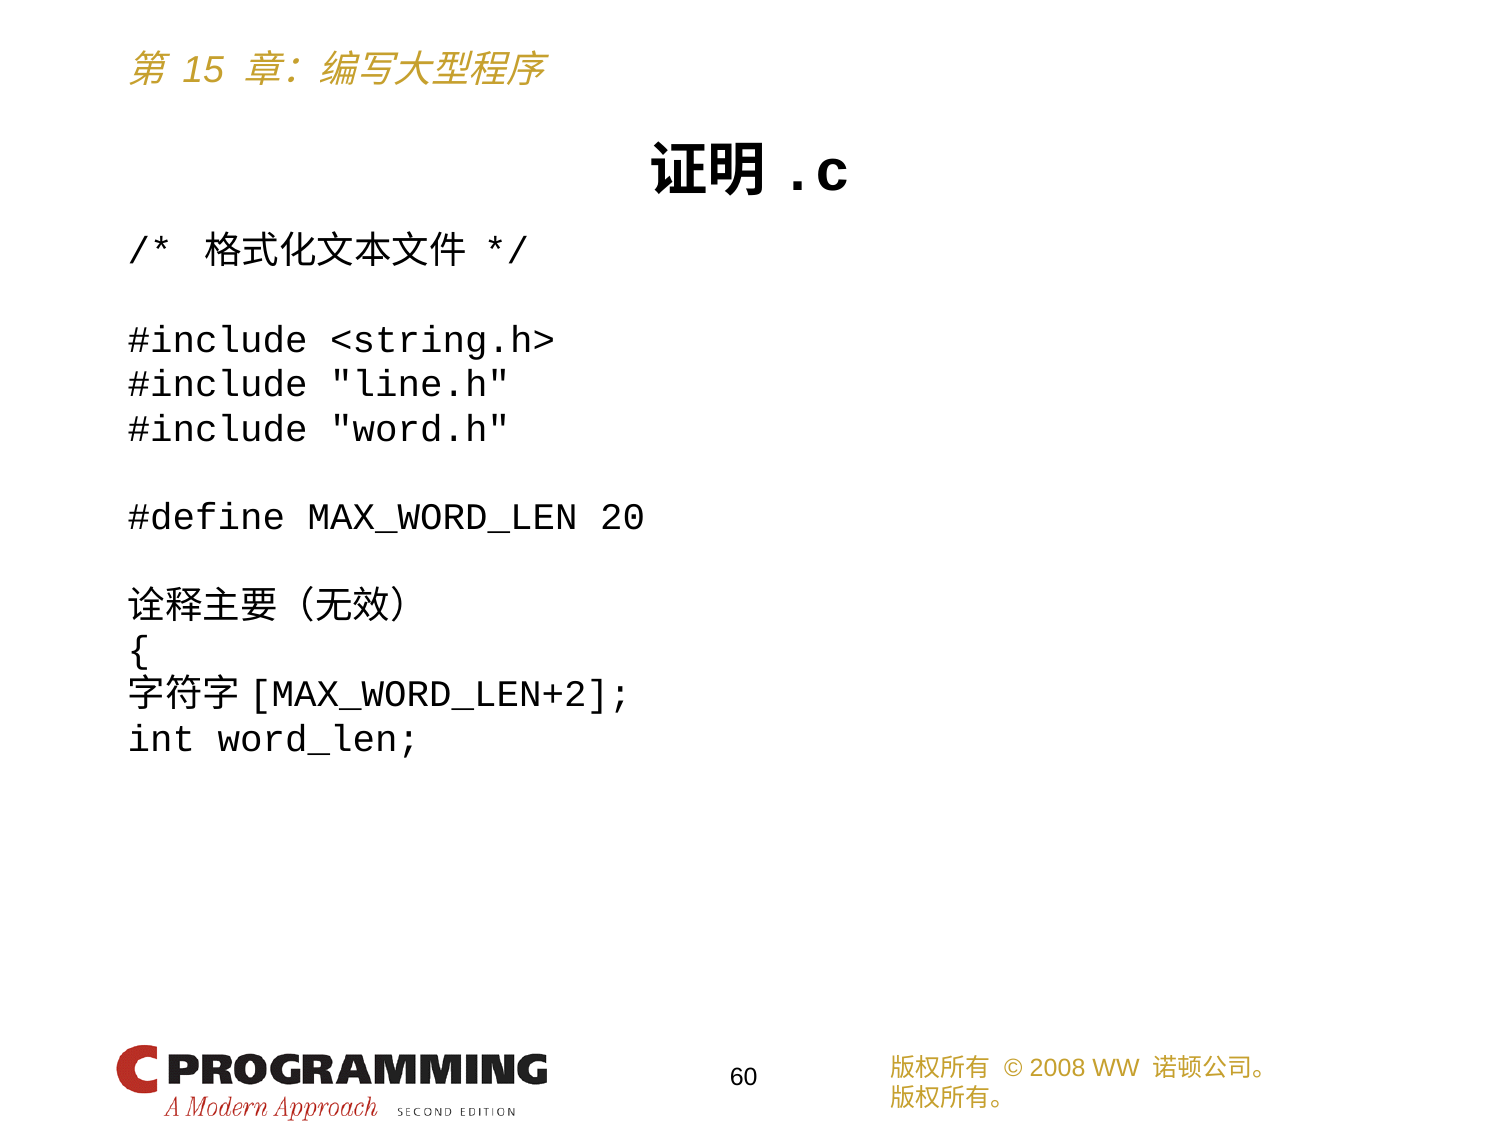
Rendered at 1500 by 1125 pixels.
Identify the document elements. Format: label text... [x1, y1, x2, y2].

list 证明.c /* 格式化文本文件 */ #include <string.h> #include "line.h" #include "word.h" #define MAX_WORD_LEN 20 诠释主要（无效） { 字符字[MAX_WORD_LEN+2]; int word_len; [112, 125, 1388, 1038]
footer 版权所有 © 2008 WW 诺顿公司。 版权所有。 [874, 1043, 1388, 1119]
slide_number 60 [687, 1049, 801, 1101]
picture [112, 1041, 550, 1123]
